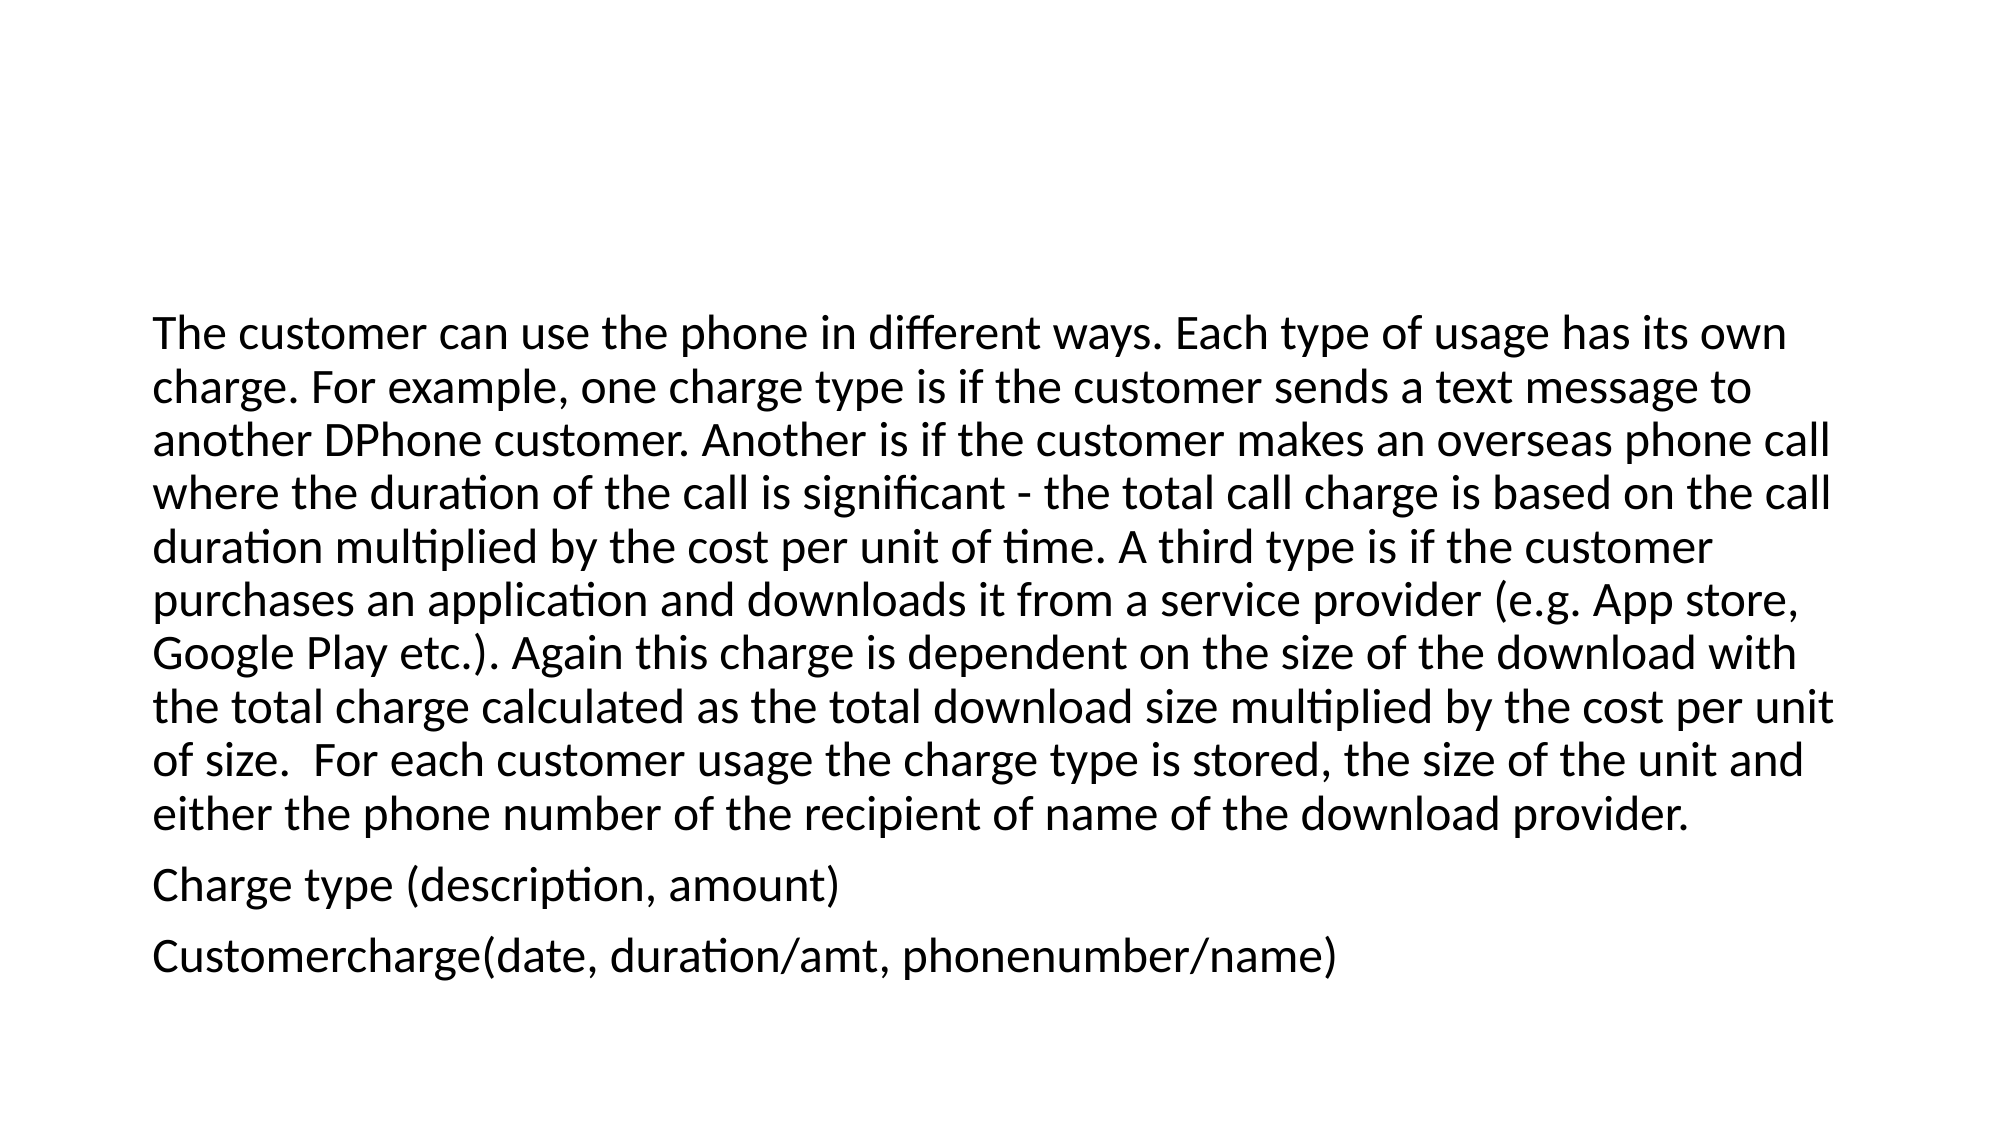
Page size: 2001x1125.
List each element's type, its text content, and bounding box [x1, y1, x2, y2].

list The customer can use the phone in different ways. Each type of usage has its own charge. For example, one charge type is if the customer sends a text message to another DPhone customer. Another is if the customer makes an overseas phone call where the duration of the call is significant - the total call charge is based on the call duration multiplied by the cost per unit of time. A third type is if the customer purchases an application and downloads it from a service provider (e.g. App store, Google Play etc.). Again this charge is dependent on the size of the download with the total charge calculated as the total download size multiplied by the cost per unit of size. For each customer usage the charge type is stored, the size of the unit and either the phone number of the recipient of name of the download provider. Charge type (description, amount) Customercharge(date, duration/amt, phonenumber/name) [137, 299, 1863, 1014]
